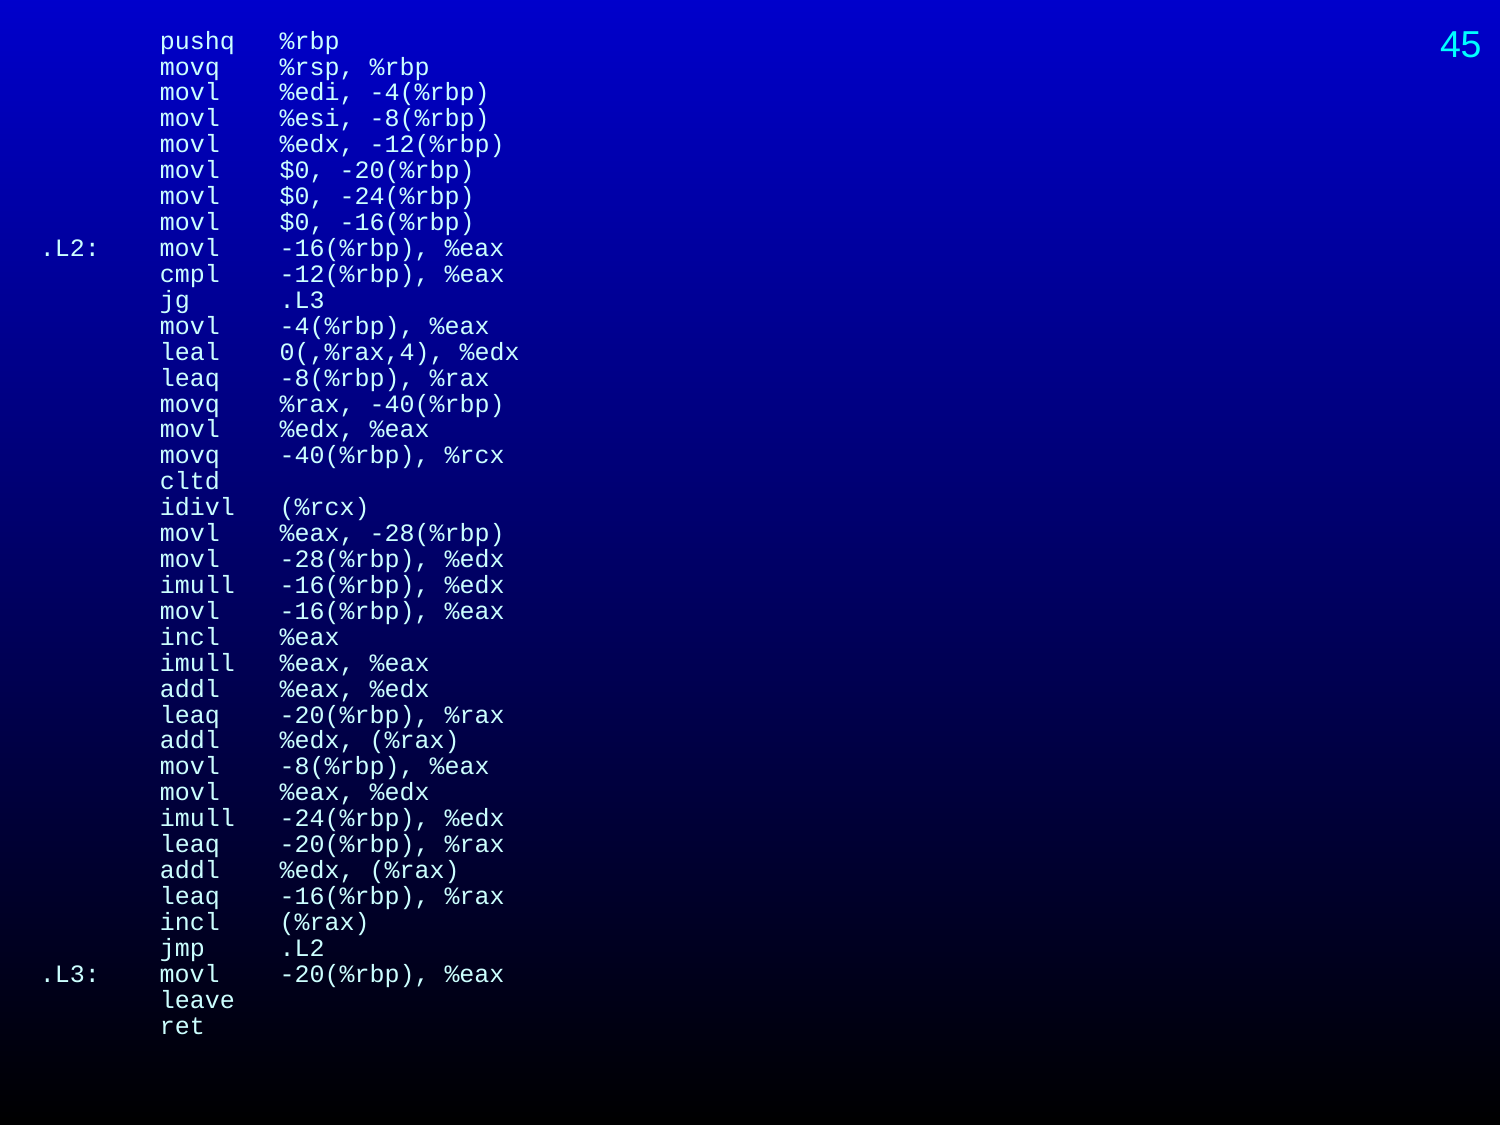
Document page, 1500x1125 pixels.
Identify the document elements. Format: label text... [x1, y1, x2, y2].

text_box pushq %rbp movq %rsp, %rbp movl %edi, -4(%rbp) movl %esi, -8(%rbp) movl %edx, -12(%rbp) movl $0, -20(%rbp) movl $0, -24(%rbp) movl $0, -16(%rbp) .L2: movl -16(%rbp), %eax cmpl -12(%rbp), %eax jg .L3 movl -4(%rbp), %eax leal 0(,%rax,4), %edx leaq -8(%rbp), %rax movq %rax, -40(%rbp) movl %edx, %eax movq -40(%rbp), %rcx cltd idivl (%rcx) movl %eax, -28(%rbp) movl -28(%rbp), %edx imull -16(%rbp), %edx movl -16(%rbp), %eax incl %eax imull %eax, %eax addl %eax, %edx leaq -20(%rbp), %rax addl %edx, (%rax) movl -8(%rbp), %eax movl %eax, %edx imull -24(%rbp), %edx leaq -20(%rbp), %rax addl %edx, (%rax) leaq -16(%rbp), %rax incl (%rax) jmp .L2 .L3: movl -20(%rbp), %eax leave ret [24, 24, 888, 1100]
text_box 45 [1425, 12, 1497, 73]
